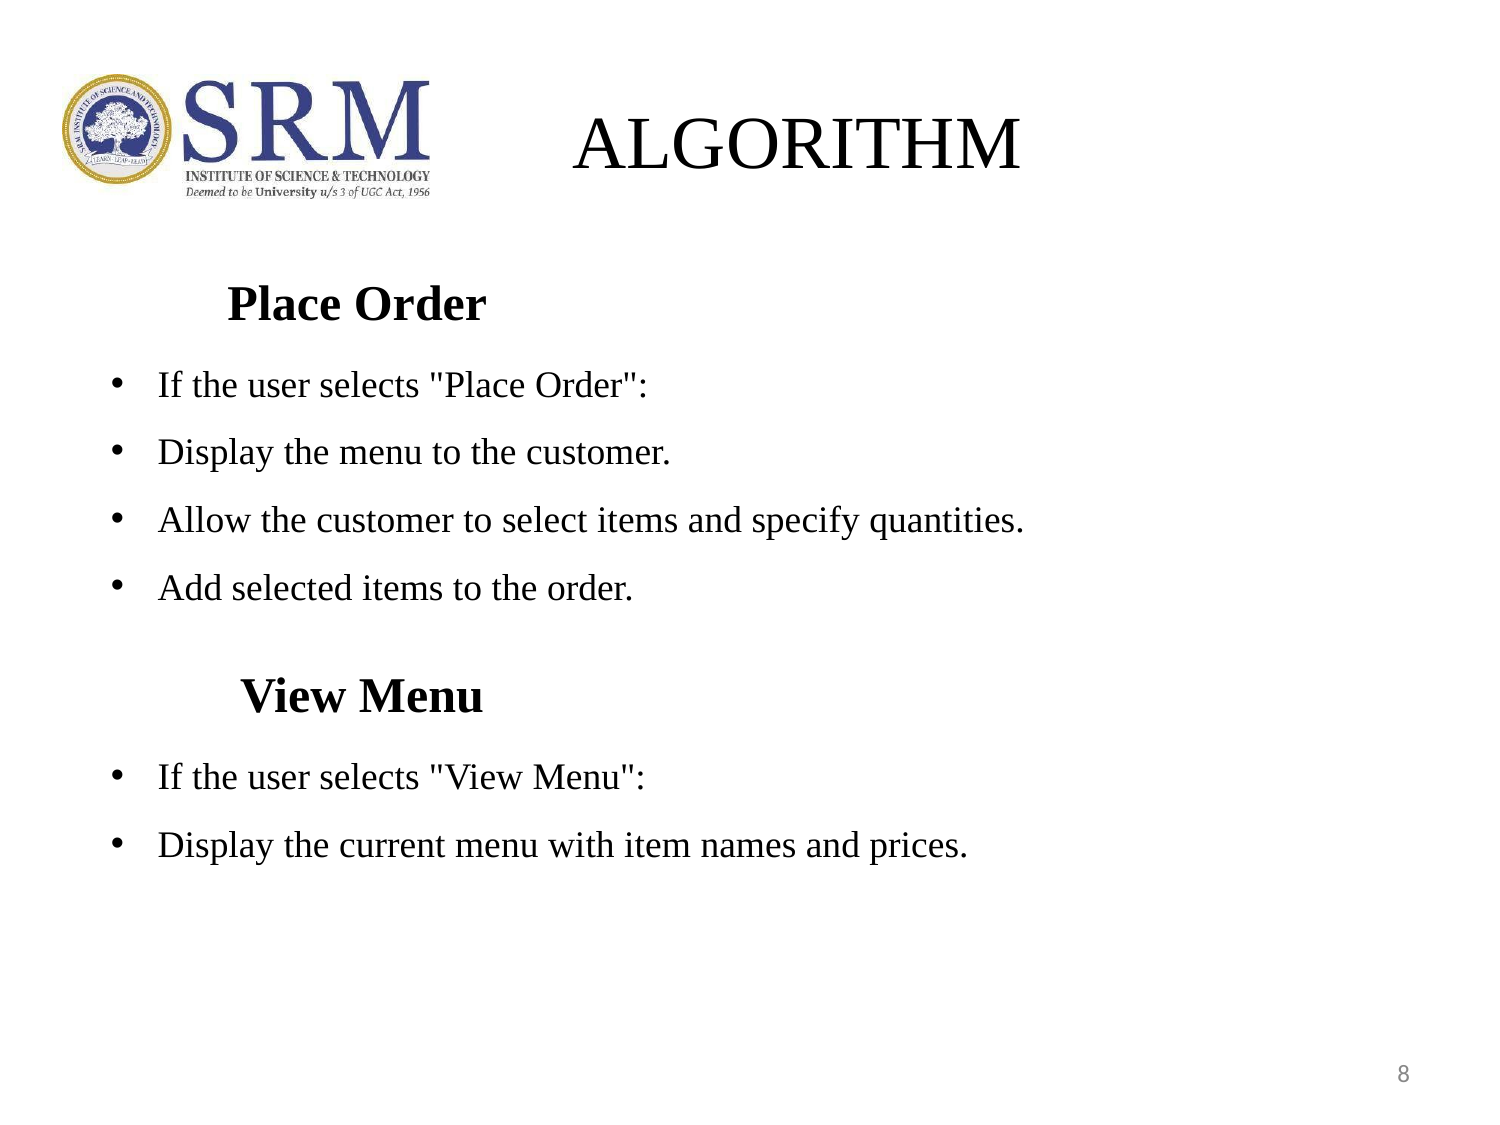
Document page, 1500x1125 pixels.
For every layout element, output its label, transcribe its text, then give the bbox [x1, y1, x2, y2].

list Place Order If the user selects "Place Order": Display the menu to the customer. Allow the customer to select items and specify quantities. Add selected items to the order. View Menu If the user selects "View Menu": Display the current menu with item names and prices. [75, 262, 1425, 1005]
slide_number ‹#› [1074, 1042, 1425, 1103]
picture [62, 74, 430, 200]
title ALGORITHM [169, 45, 1425, 233]
